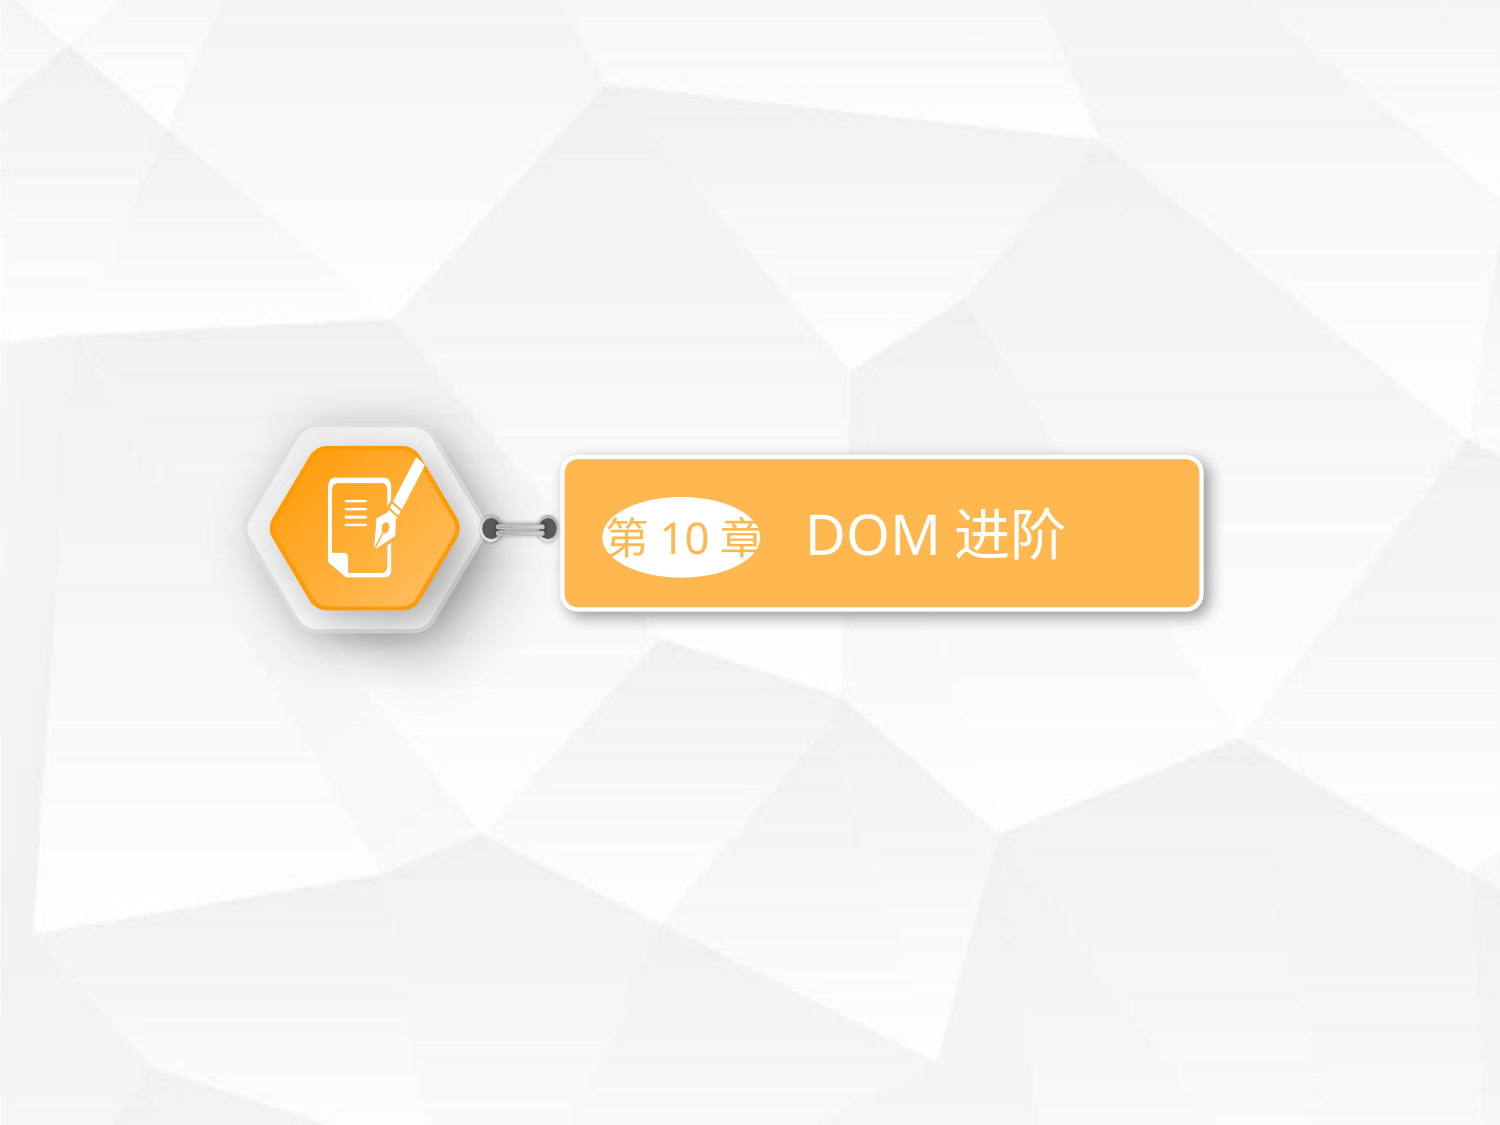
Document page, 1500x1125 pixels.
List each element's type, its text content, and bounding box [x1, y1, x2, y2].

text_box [480, 515, 503, 542]
text_box [565, 454, 1204, 612]
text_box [566, 496, 803, 578]
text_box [327, 456, 426, 579]
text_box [496, 524, 545, 536]
text_box DOM进阶 [684, 492, 1188, 575]
picture [0, 0, 1500, 1125]
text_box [537, 515, 559, 542]
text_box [244, 403, 560, 742]
